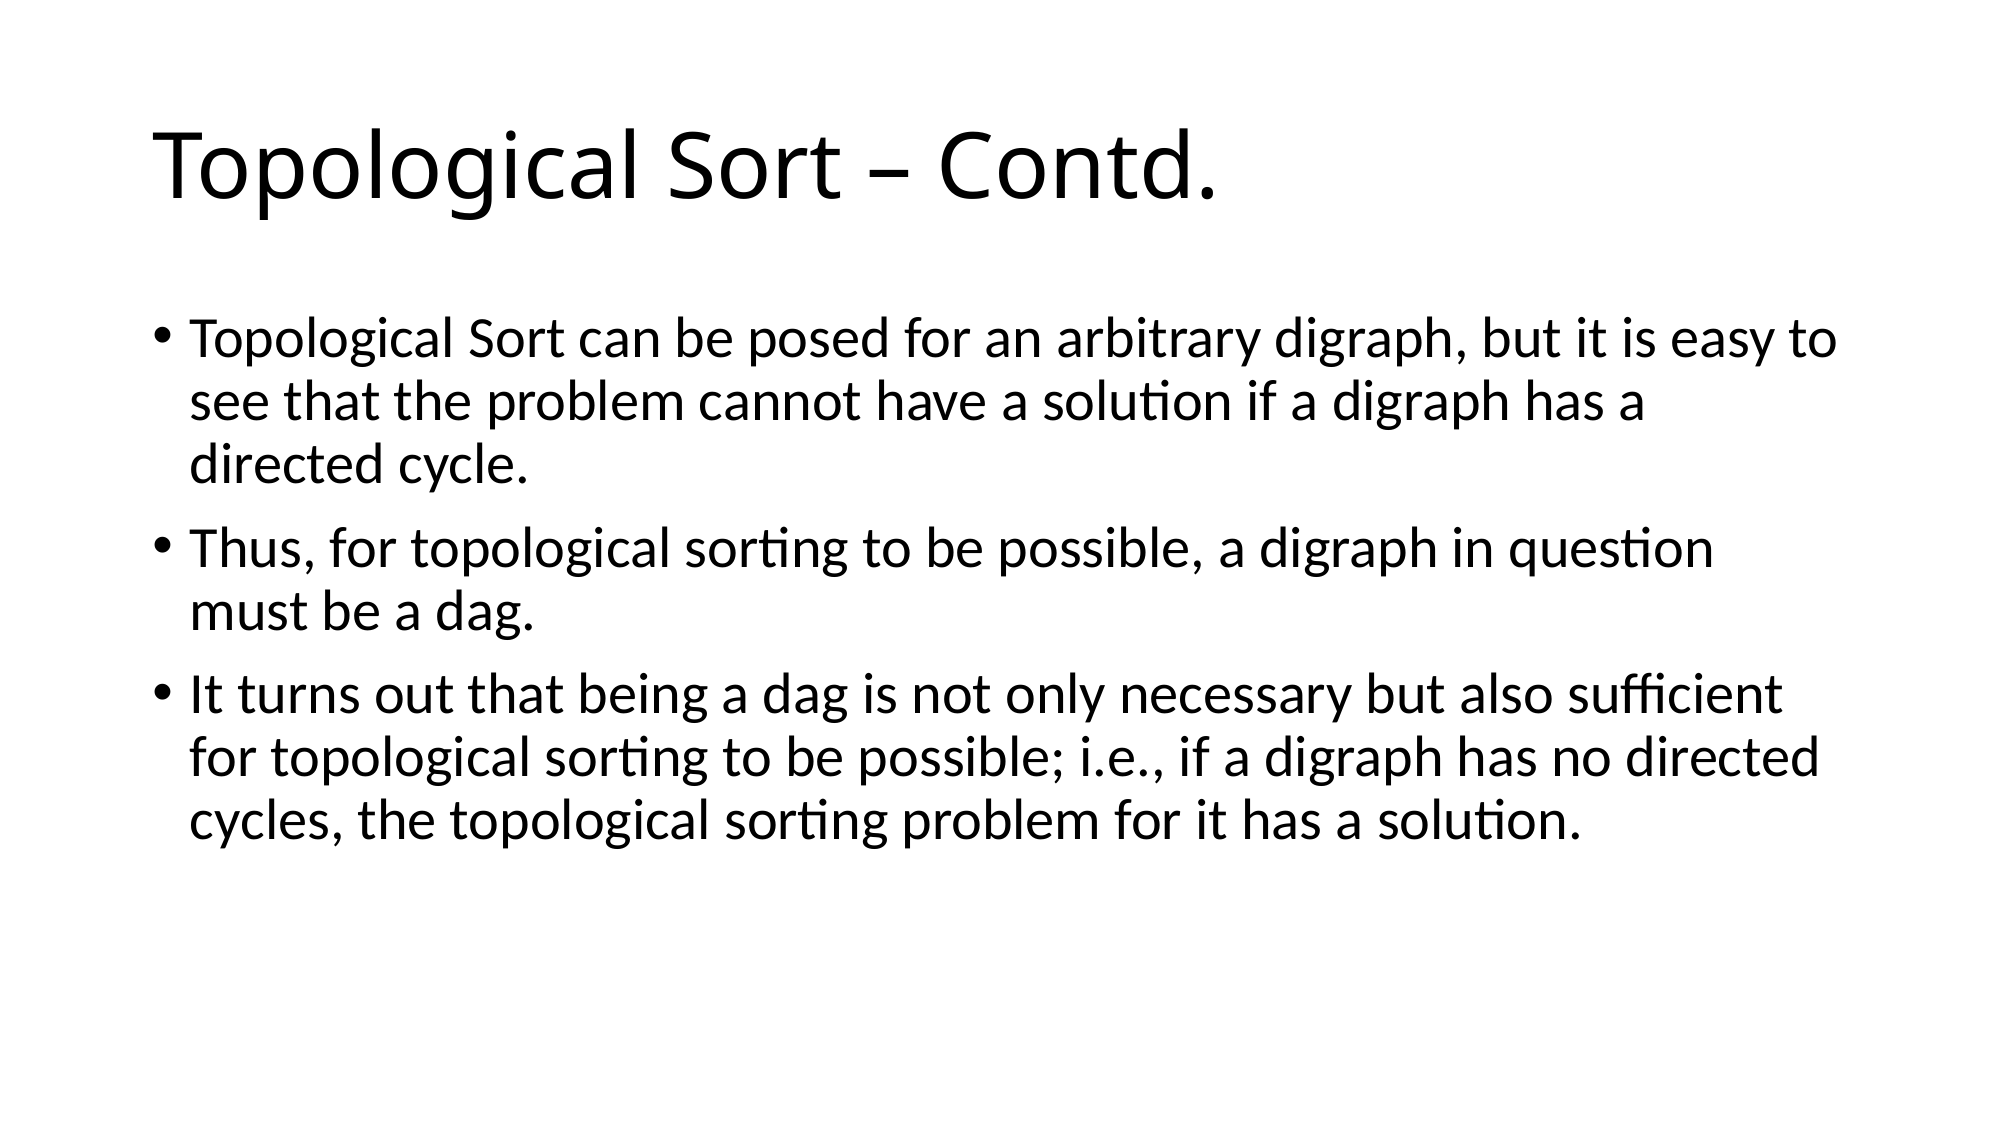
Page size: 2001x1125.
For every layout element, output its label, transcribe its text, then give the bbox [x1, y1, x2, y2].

list Topological Sort can be posed for an arbitrary digraph, but it is easy to see that the problem cannot have a solution if a digraph has a directed cycle. Thus, for topological sorting to be possible, a digraph in question must be a dag. It turns out that being a dag is not only necessary but also sufficient for topological sorting to be possible; i.e., if a digraph has no directed cycles, the topological sorting problem for it has a solution. [137, 299, 1863, 1014]
title Topological Sort – Contd. [137, 59, 1863, 278]
